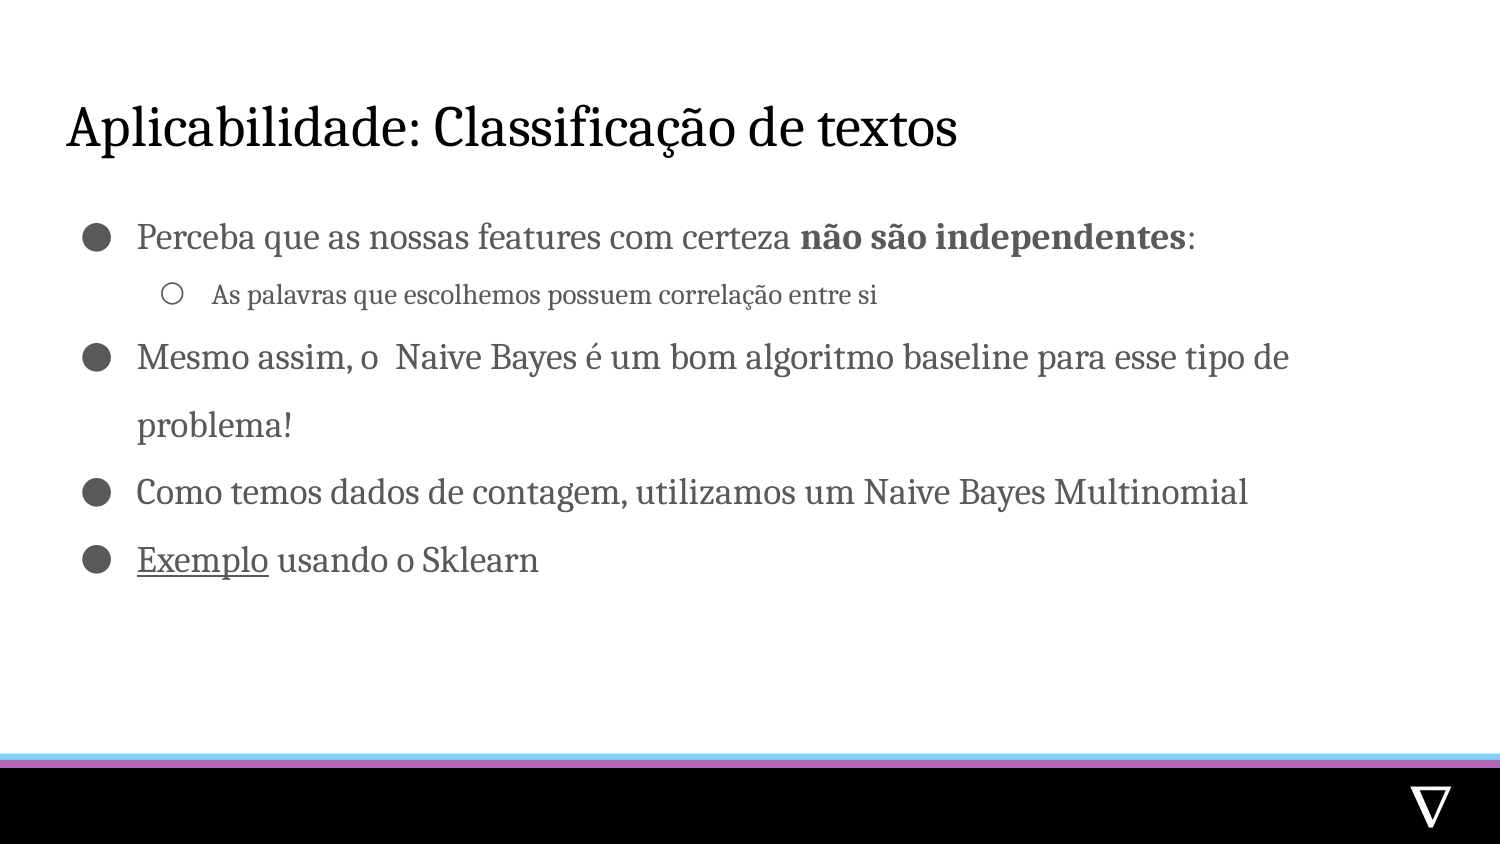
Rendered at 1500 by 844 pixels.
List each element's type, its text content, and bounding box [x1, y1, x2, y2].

picture [1405, 781, 1455, 831]
list Perceba que as nossas features com certeza não são independentes: As palavras que escolhemos possuem correlação entre si Mesmo assim, o Naive Bayes é um bom algoritmo baseline para esse tipo de problema! Como temos dados de contagem, utilizamos um Naive Bayes Multinomial Exemplo usando o Sklearn [46, 175, 1445, 736]
title Aplicabilidade: Classificação de textos [51, 72, 1449, 167]
